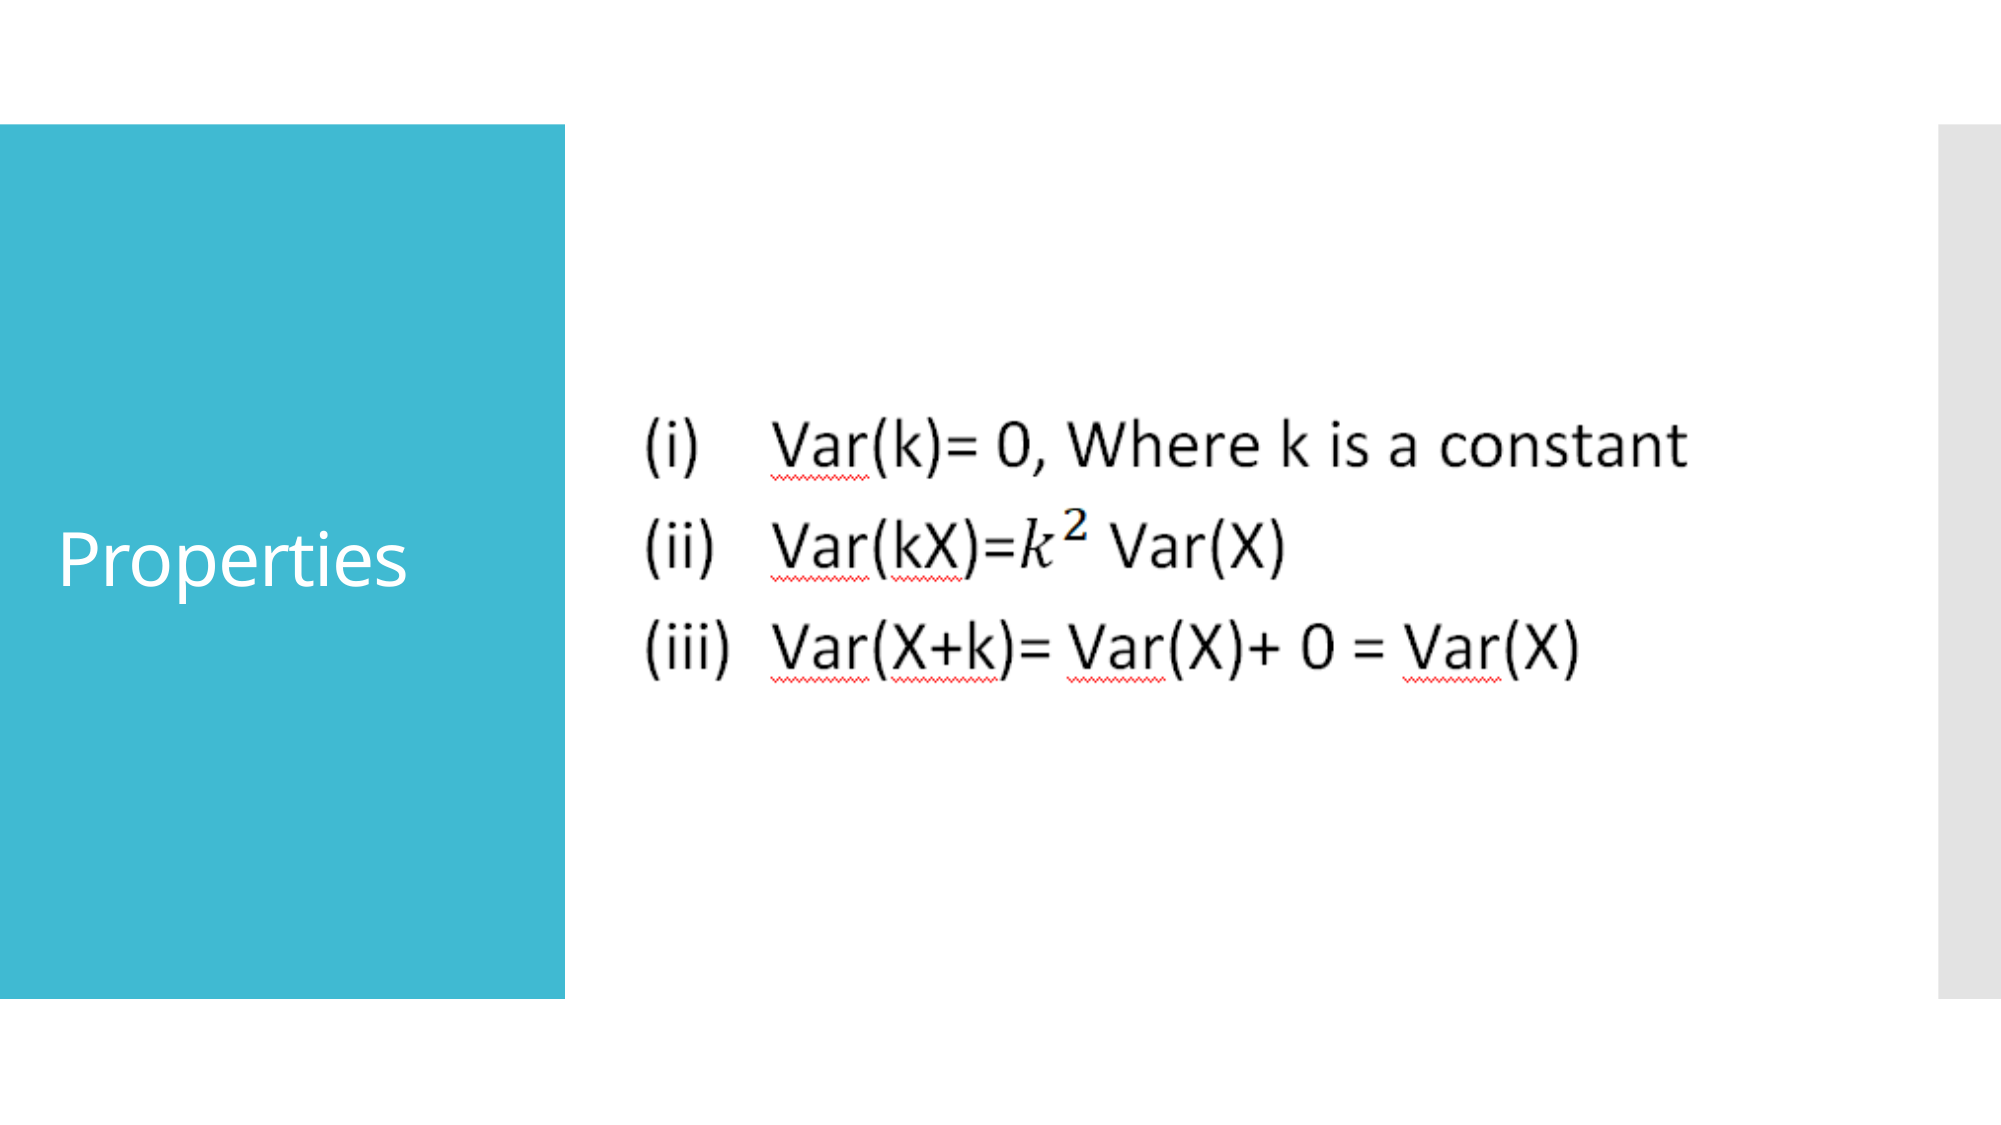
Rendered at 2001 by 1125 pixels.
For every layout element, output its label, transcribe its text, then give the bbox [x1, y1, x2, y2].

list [618, 378, 1727, 709]
title Properties [41, 184, 525, 940]
